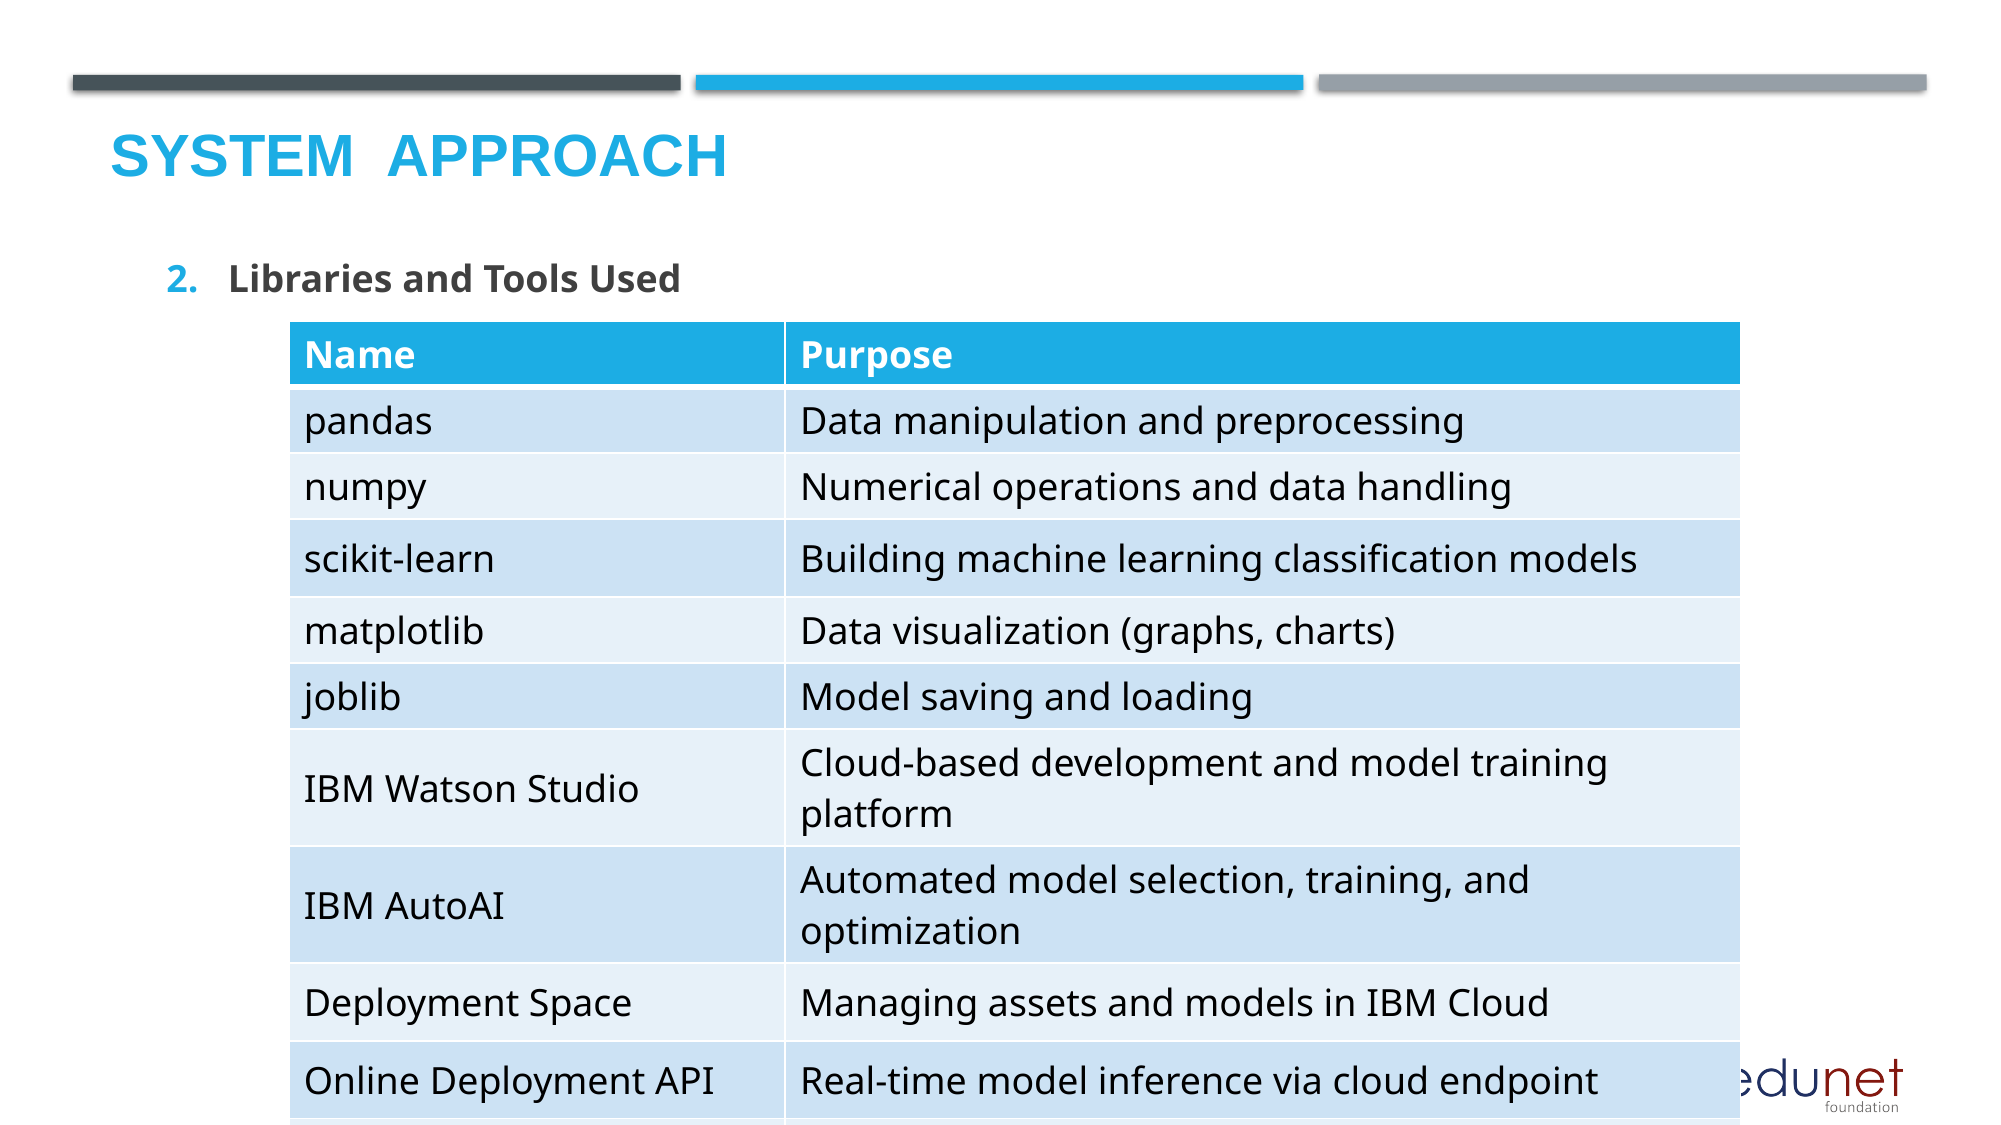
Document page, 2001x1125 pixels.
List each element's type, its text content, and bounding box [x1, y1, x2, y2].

table_header Purpose [786, 322, 1740, 384]
table_cell joblib [290, 664, 784, 728]
table_cell Building machine learning classification models [786, 520, 1740, 596]
table_cell Numerical operations and data handling [786, 454, 1740, 518]
table_cell pandas [290, 390, 784, 452]
table_cell Model saving and loading [786, 664, 1740, 728]
table_cell Real-time model inference via cloud endpoint [786, 1042, 1740, 1118]
list 2. Libraries and Tools Used [151, 213, 1878, 1032]
picture [1741, 1056, 1905, 1116]
table_cell numpy [290, 454, 784, 518]
table_cell Deployment Space [290, 964, 784, 1040]
table_cell Data visualization (graphs, charts) [786, 598, 1740, 662]
table_cell Cloud-based development and model training platform [786, 730, 1740, 845]
table_cell matplotlib [290, 598, 784, 662]
table_header Name [290, 322, 784, 384]
table_cell Online Deployment API [290, 1042, 784, 1118]
table_cell Kaggle Dataset Upload [290, 1119, 784, 1125]
table_cell Data ingestion for model training [786, 1119, 1740, 1125]
table_cell Managing assets and models in IBM Cloud [786, 964, 1740, 1040]
table_cell scikit-learn [290, 520, 784, 596]
title System Approach [95, 108, 1905, 196]
table_cell IBM AutoAI [290, 847, 784, 962]
table_cell Data manipulation and preprocessing [786, 390, 1740, 452]
table_cell Automated model selection, training, and optimization [786, 847, 1740, 962]
table_cell IBM Watson Studio [290, 730, 784, 845]
